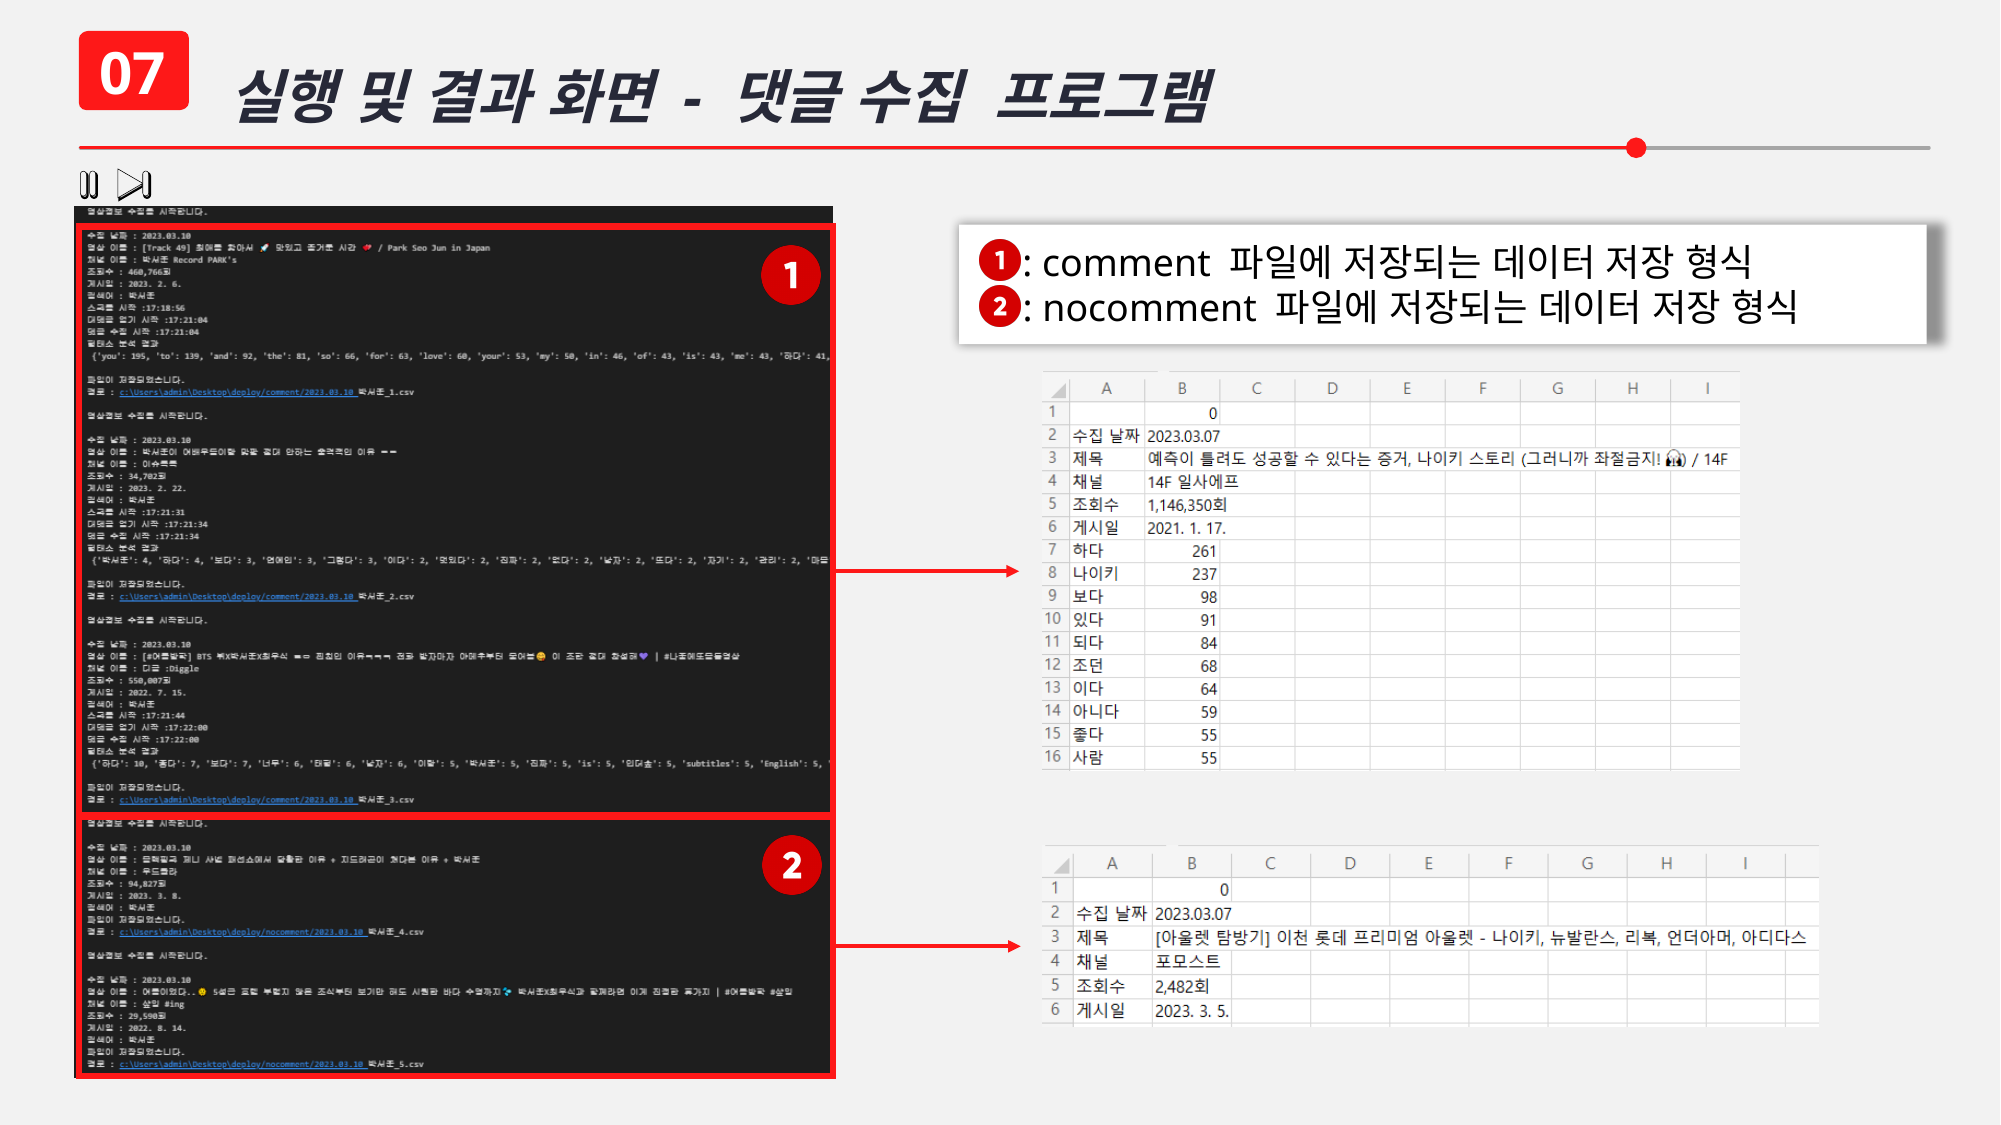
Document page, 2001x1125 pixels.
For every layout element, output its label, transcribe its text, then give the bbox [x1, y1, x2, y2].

text_box 실행 및 결과 화면 - 댓글 수집 프로그램 [214, 18, 1494, 138]
picture [1042, 371, 1740, 771]
picture [979, 239, 1021, 281]
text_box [80, 168, 149, 198]
text_box 07 [77, 30, 189, 112]
picture [1042, 845, 1819, 1027]
picture [74, 206, 833, 1079]
text_box : comment 파일에 저장되는 데이터 저장 형식 : nocomment 파일에 저장되는 데이터 저장 형식 [959, 224, 1927, 345]
picture [979, 284, 1021, 327]
